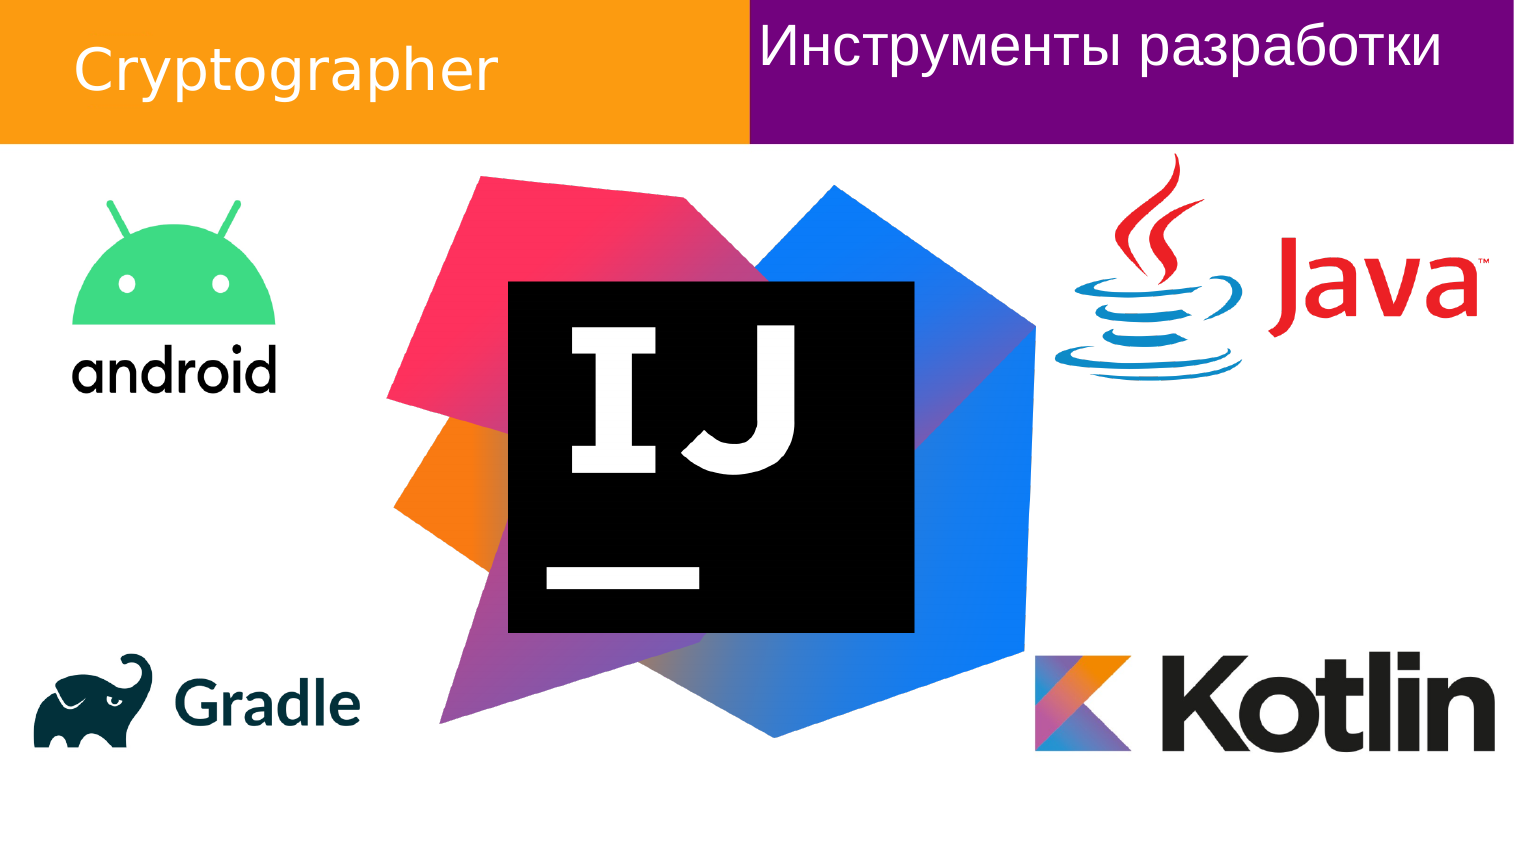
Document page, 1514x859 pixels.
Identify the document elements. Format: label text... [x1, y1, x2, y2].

text_box Инструменты разработки [744, 0, 1513, 141]
picture [0, 0, 1514, 859]
text_box Cryptographer [59, 24, 561, 119]
